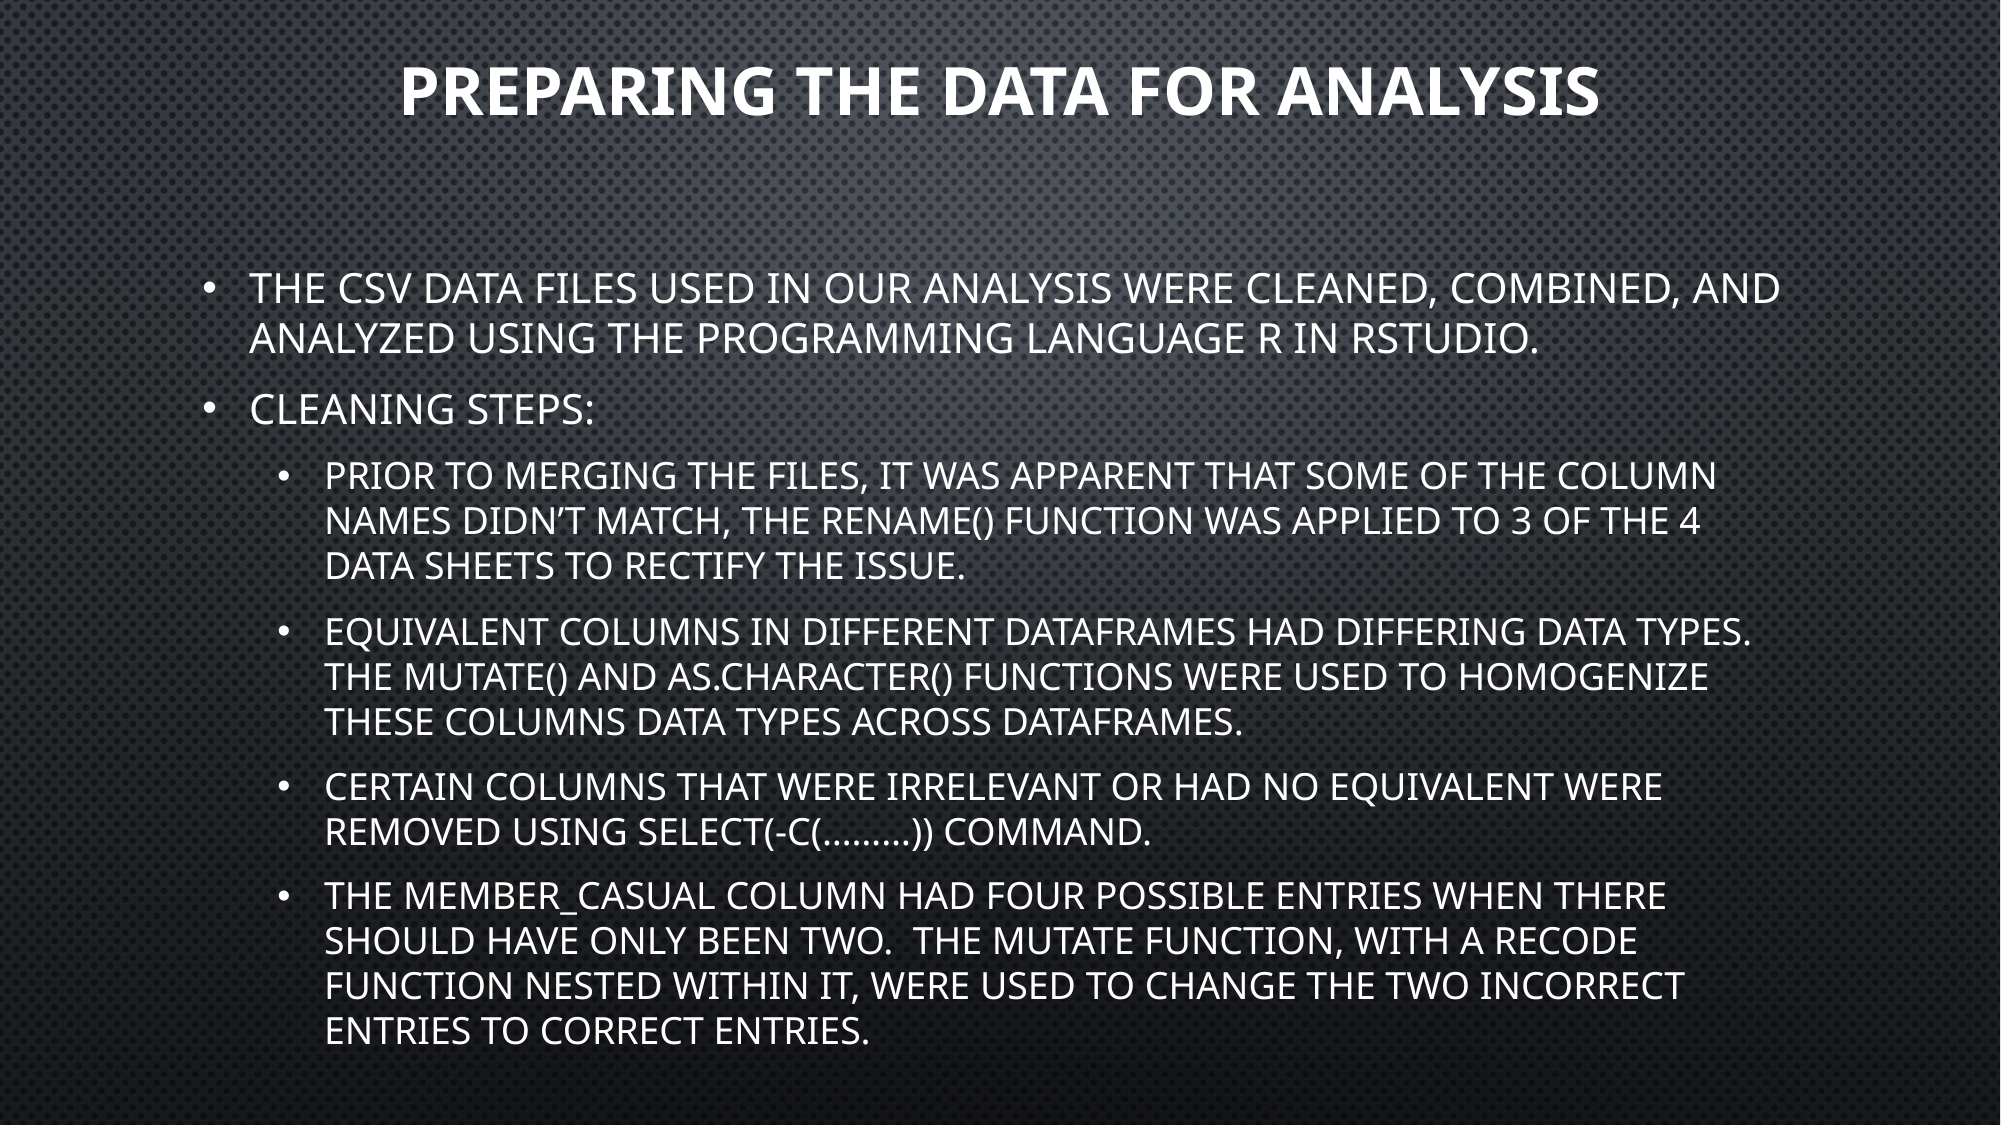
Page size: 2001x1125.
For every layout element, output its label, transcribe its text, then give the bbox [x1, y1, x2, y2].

list The csv data files used in our analysis were cleaned, combined, and analyzed using the programming language R in RStudio. Cleaning Steps: Prior to merging the files, it was apparent that some of the column names didn’t match, the rename() function was applied to 3 of the 4 data sheets to rectify the issue. Equivalent columns in different DataFrames had differing data types. The mutate() and as.character() functions were used to homogenize these columns data types across DataFrames. Certain columns that were irrelevant or had no equivalent were removed using select(-c(………)) command. The member_casual column had four possible entries when there should have only been two. The mutate function, with a recode function nested within it, were used to change the two incorrect entries to correct entries. [187, 189, 1813, 1125]
title Preparing the data for Analysis [187, 3, 1813, 175]
